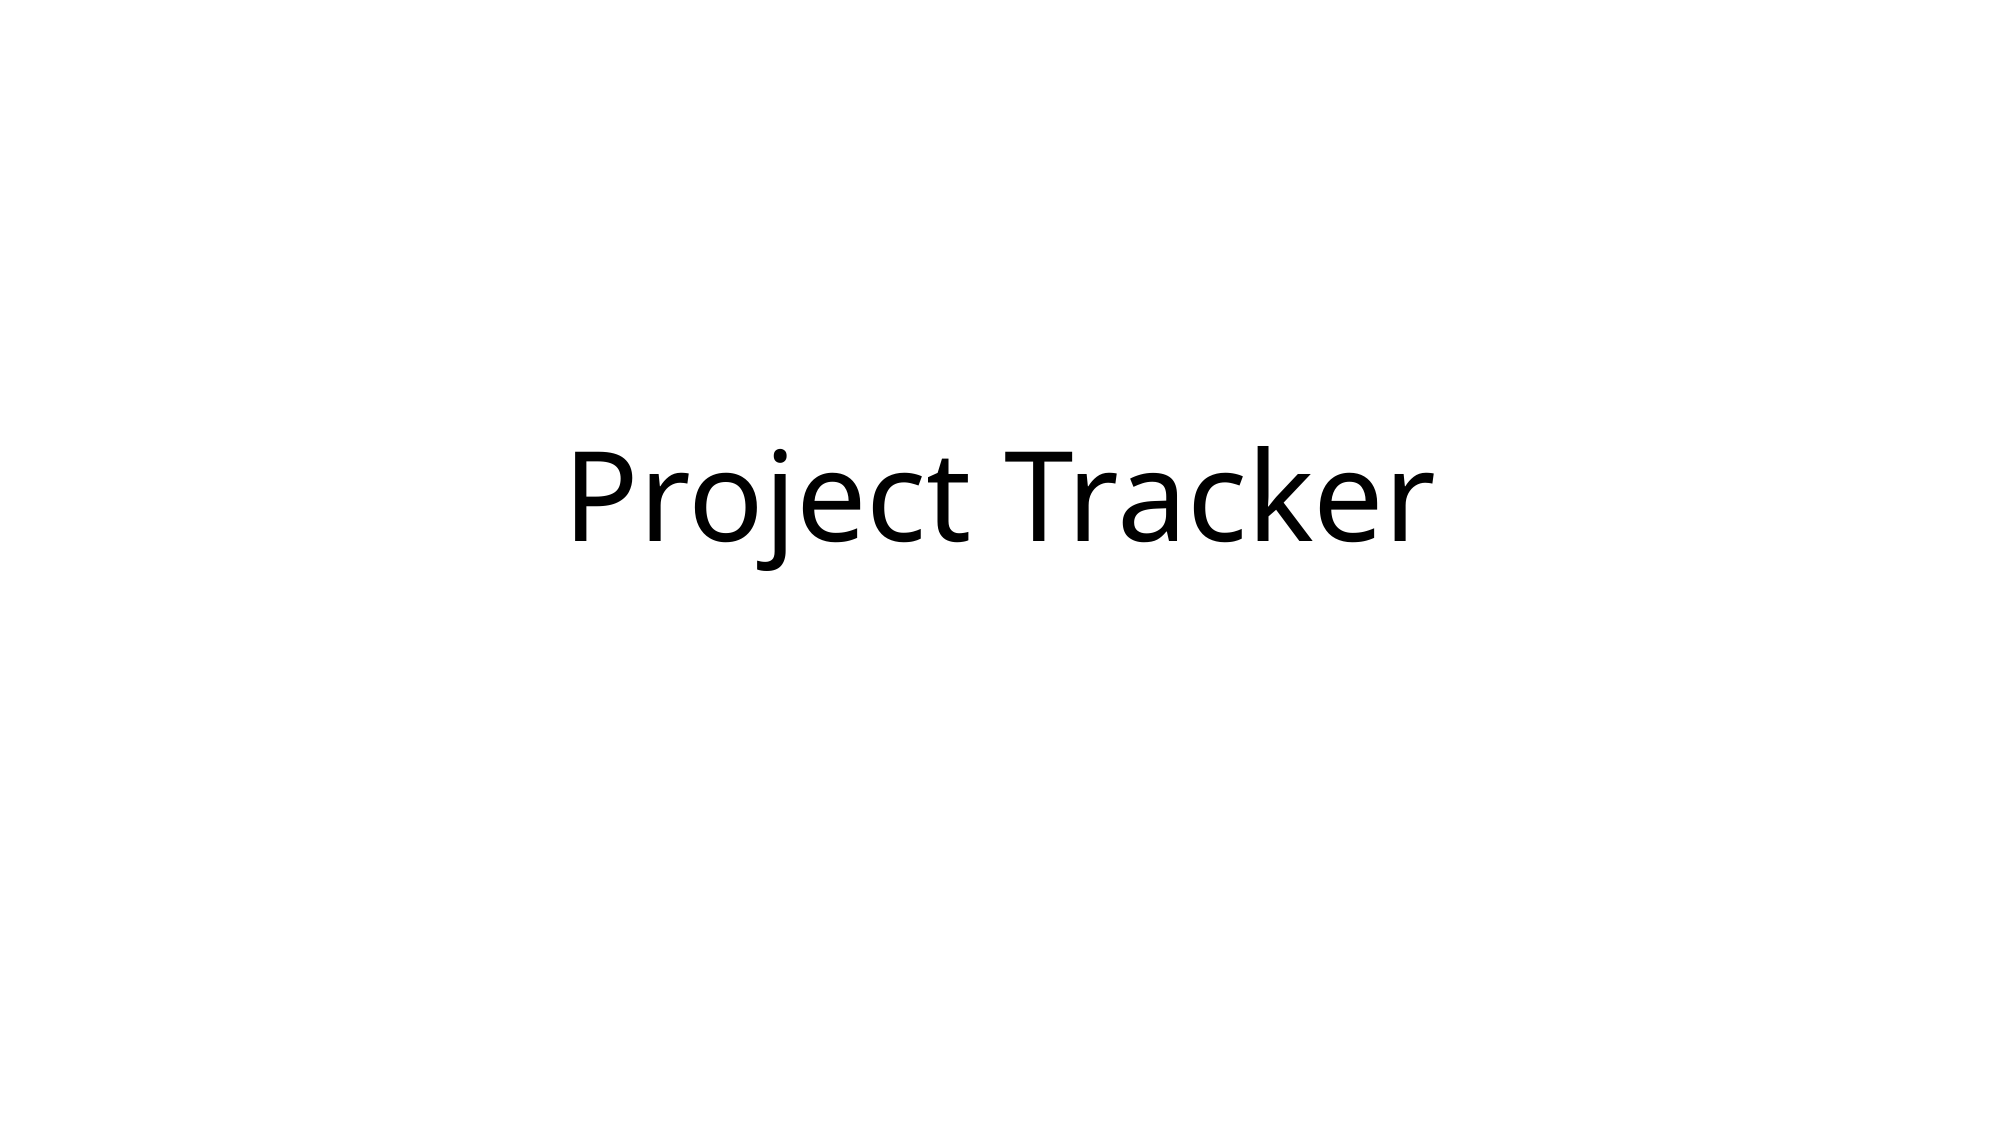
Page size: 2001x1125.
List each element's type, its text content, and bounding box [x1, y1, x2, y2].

title Project Tracker [249, 184, 1750, 576]
